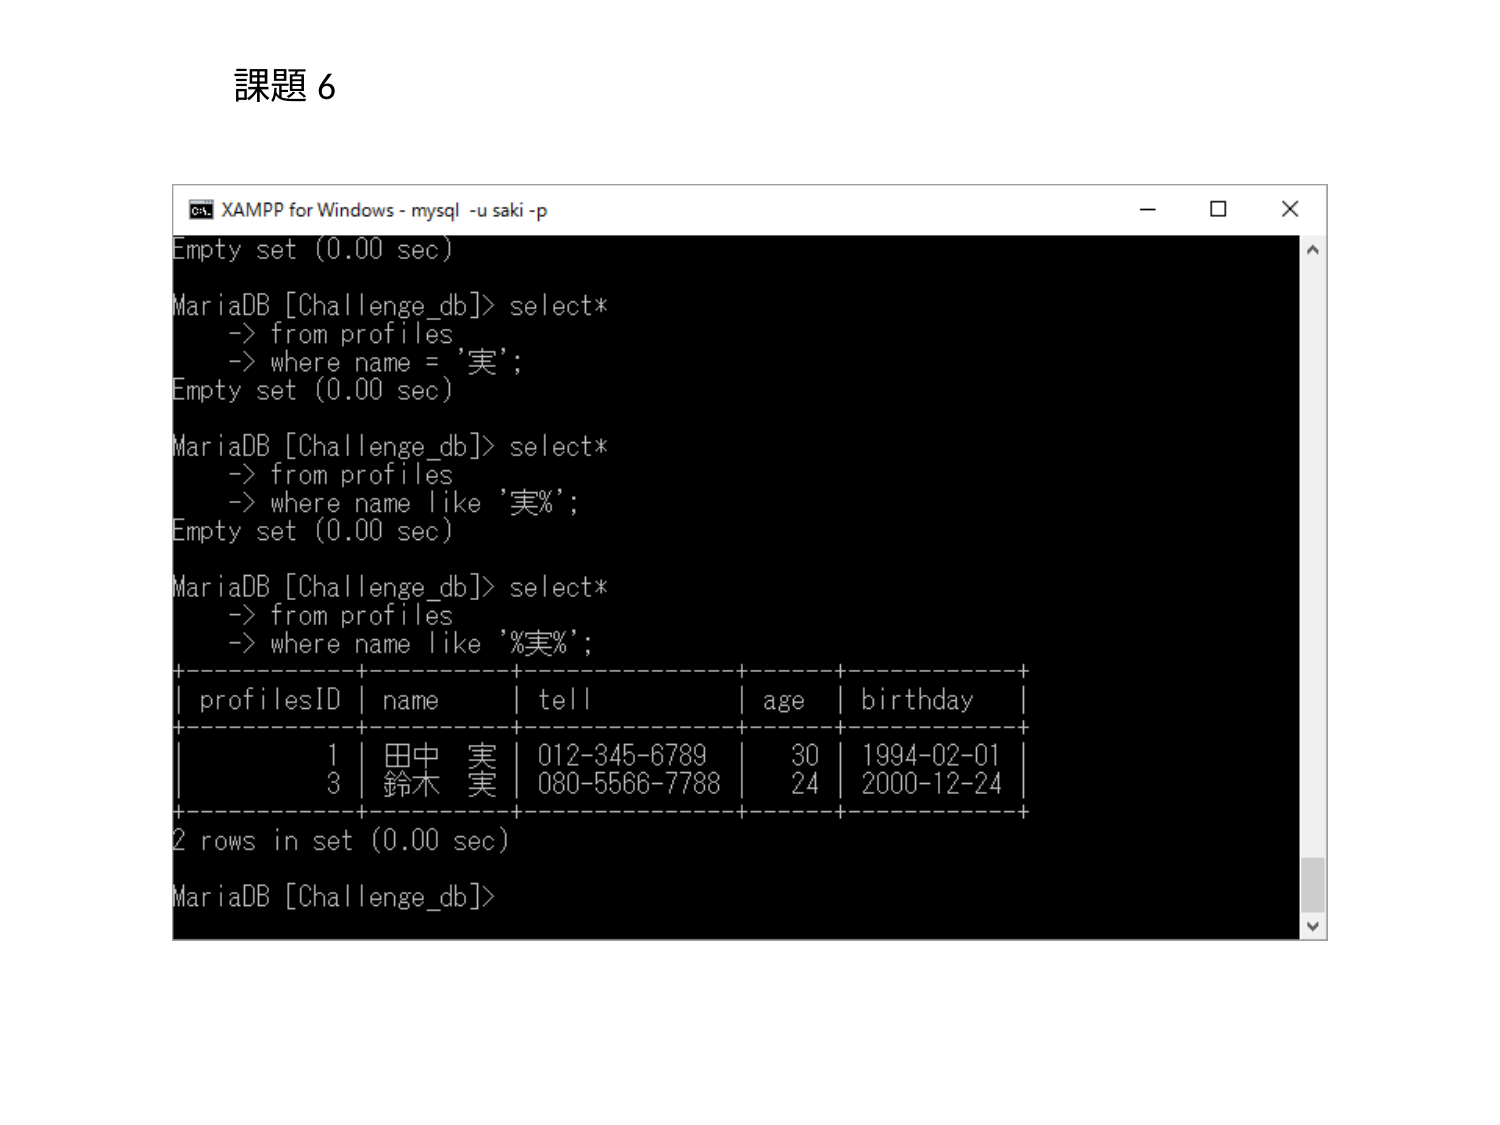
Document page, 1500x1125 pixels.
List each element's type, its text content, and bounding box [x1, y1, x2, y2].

text_box 課題6 [218, 54, 467, 115]
picture [172, 184, 1328, 941]
